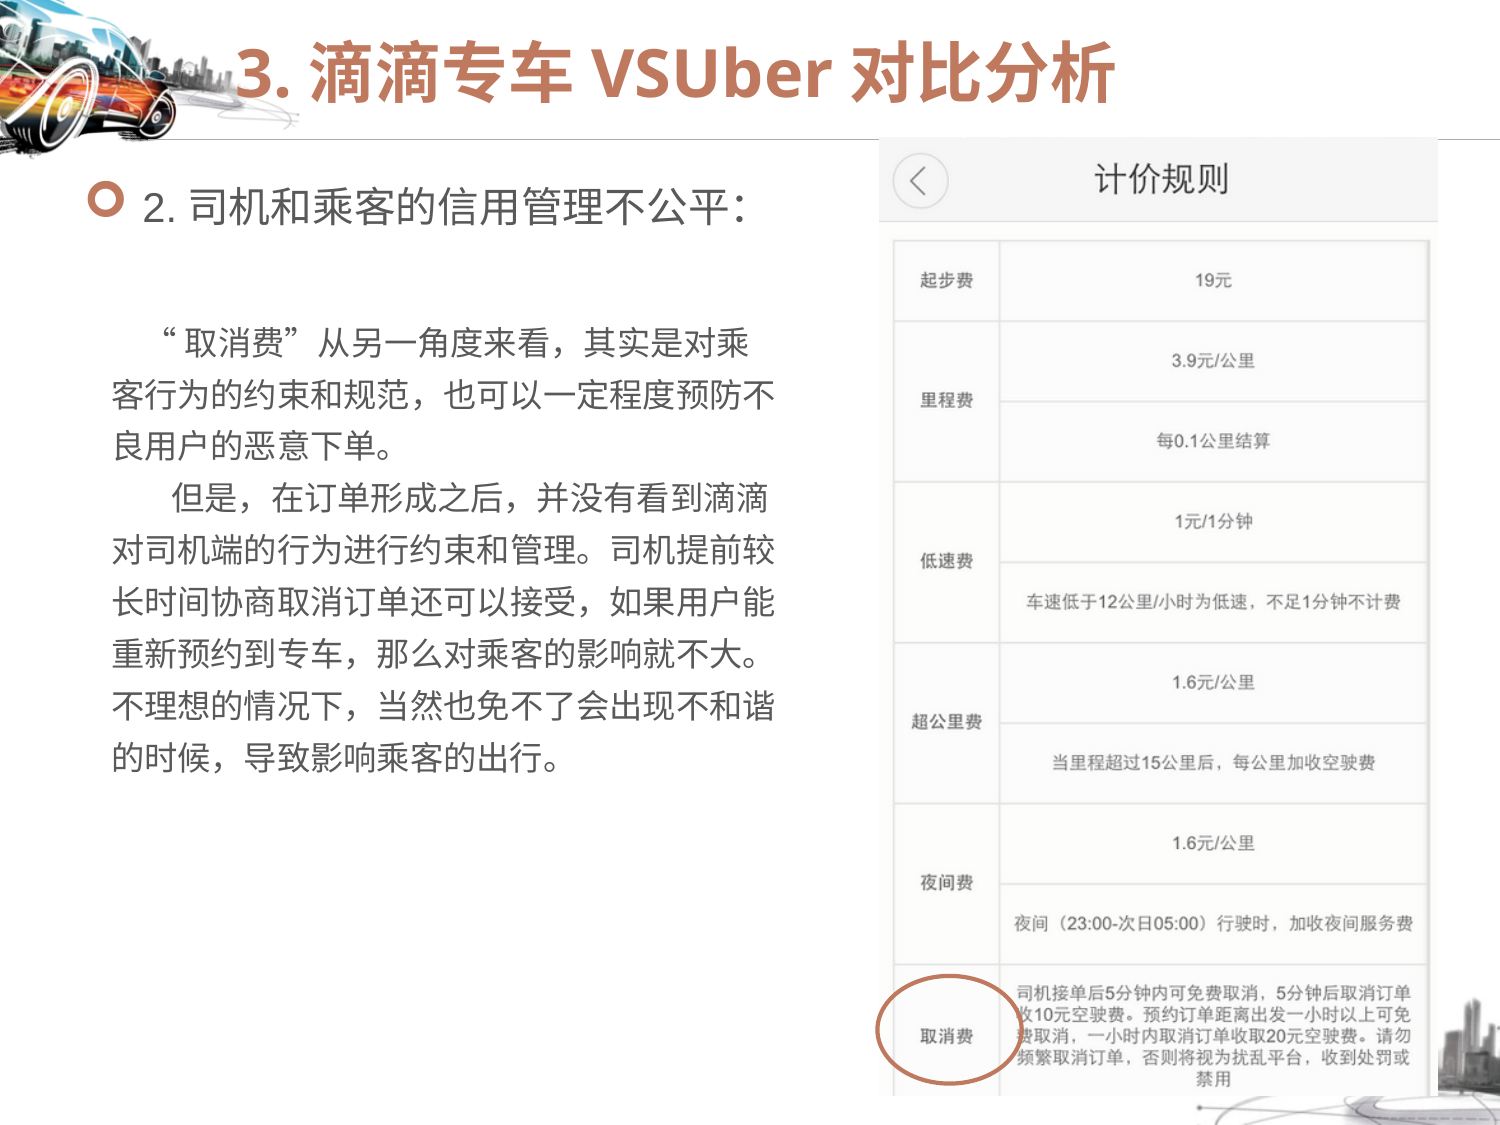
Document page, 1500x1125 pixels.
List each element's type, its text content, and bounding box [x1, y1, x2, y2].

list 2.司机和乘客的信用管理不公平： [68, 168, 809, 244]
title 3.滴滴专车VSUber对比分析 [220, 18, 1396, 134]
picture [879, 137, 1500, 1125]
text_box “取消费”从另一角度来看，其实是对乘客行为的约束和规范，也可以一定程度预防不良用户的恶意下单。 但是，在订单形成之后，并没有看到滴滴对司机端的行为进行约束和管理。司机提前较长时间协商取消订单还可以接受，如果用户能重新预约到专车，那么对乘客的影响就不大。不理想的情况下，当然也免不了会出现不和谐的时候，导致影响乘客的出行。 [96, 302, 794, 784]
picture [0, 0, 309, 169]
